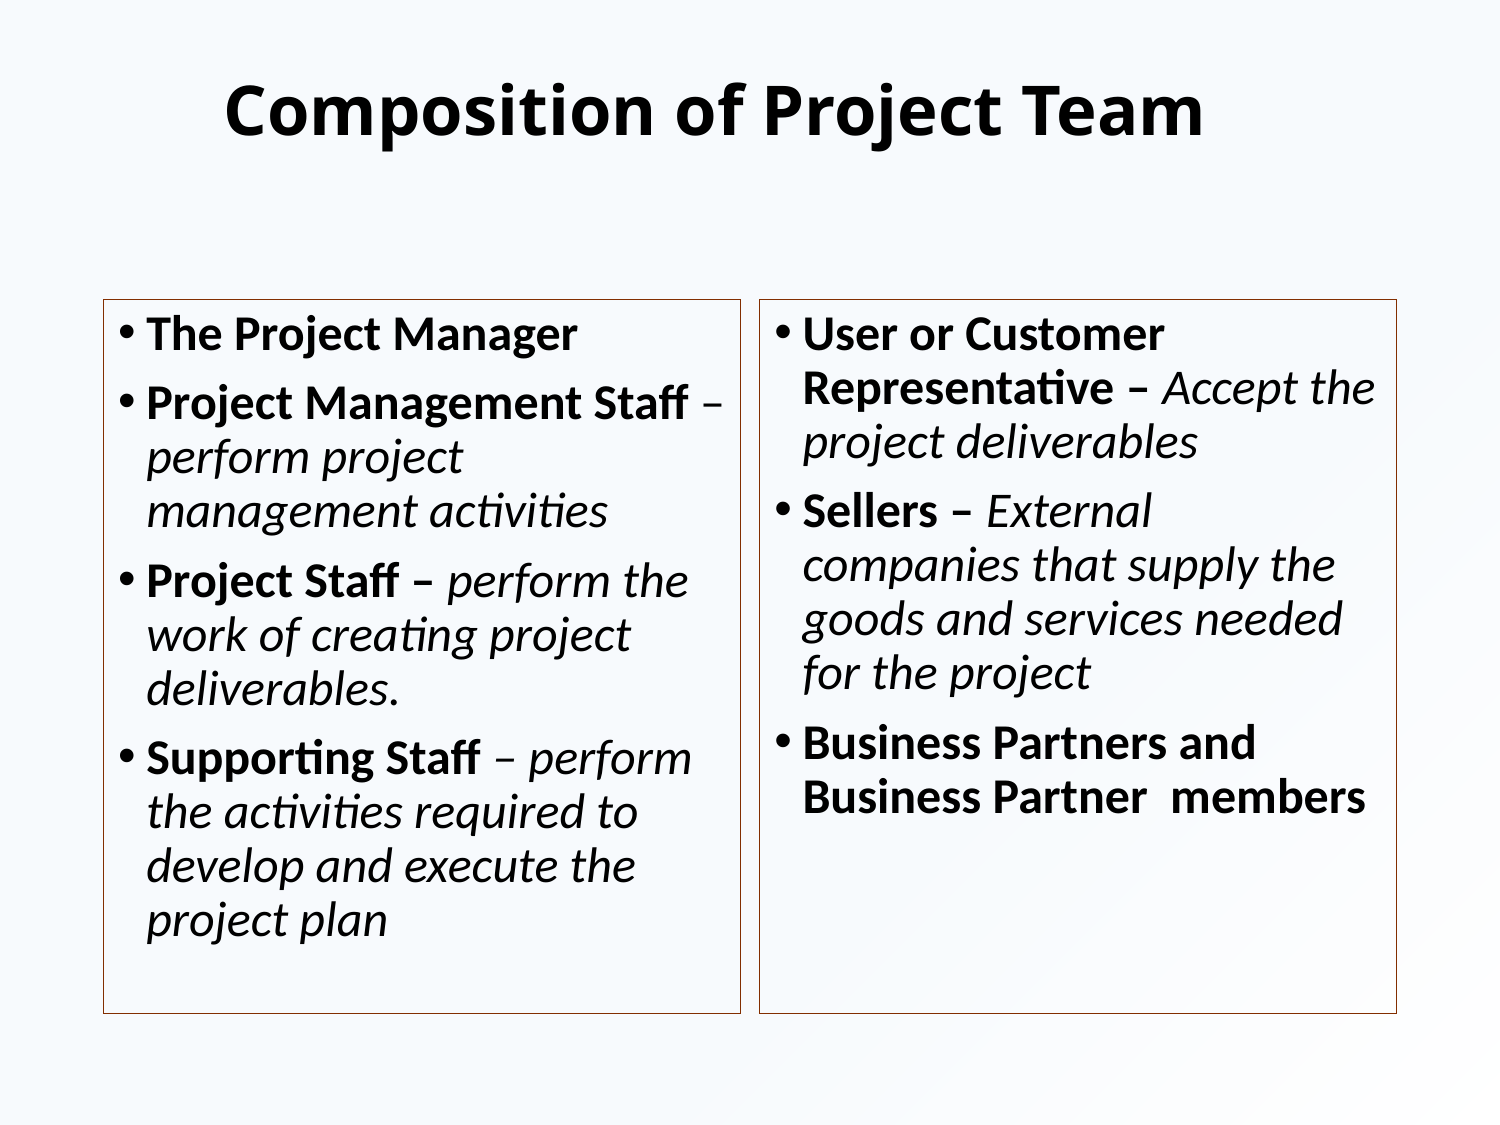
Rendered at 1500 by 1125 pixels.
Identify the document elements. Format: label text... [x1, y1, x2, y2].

list User or Customer Representative – Accept the project deliverables Sellers – External companies that supply the goods and services needed for the project Business Partners and Business Partner members [759, 299, 1397, 1014]
title Composition of Project Team [100, 19, 1331, 207]
list The Project Manager Project Management Staff – perform project management activities Project Staff – perform the work of creating project deliverables. Supporting Staff – perform the activities required to develop and execute the project plan [103, 299, 741, 1014]
